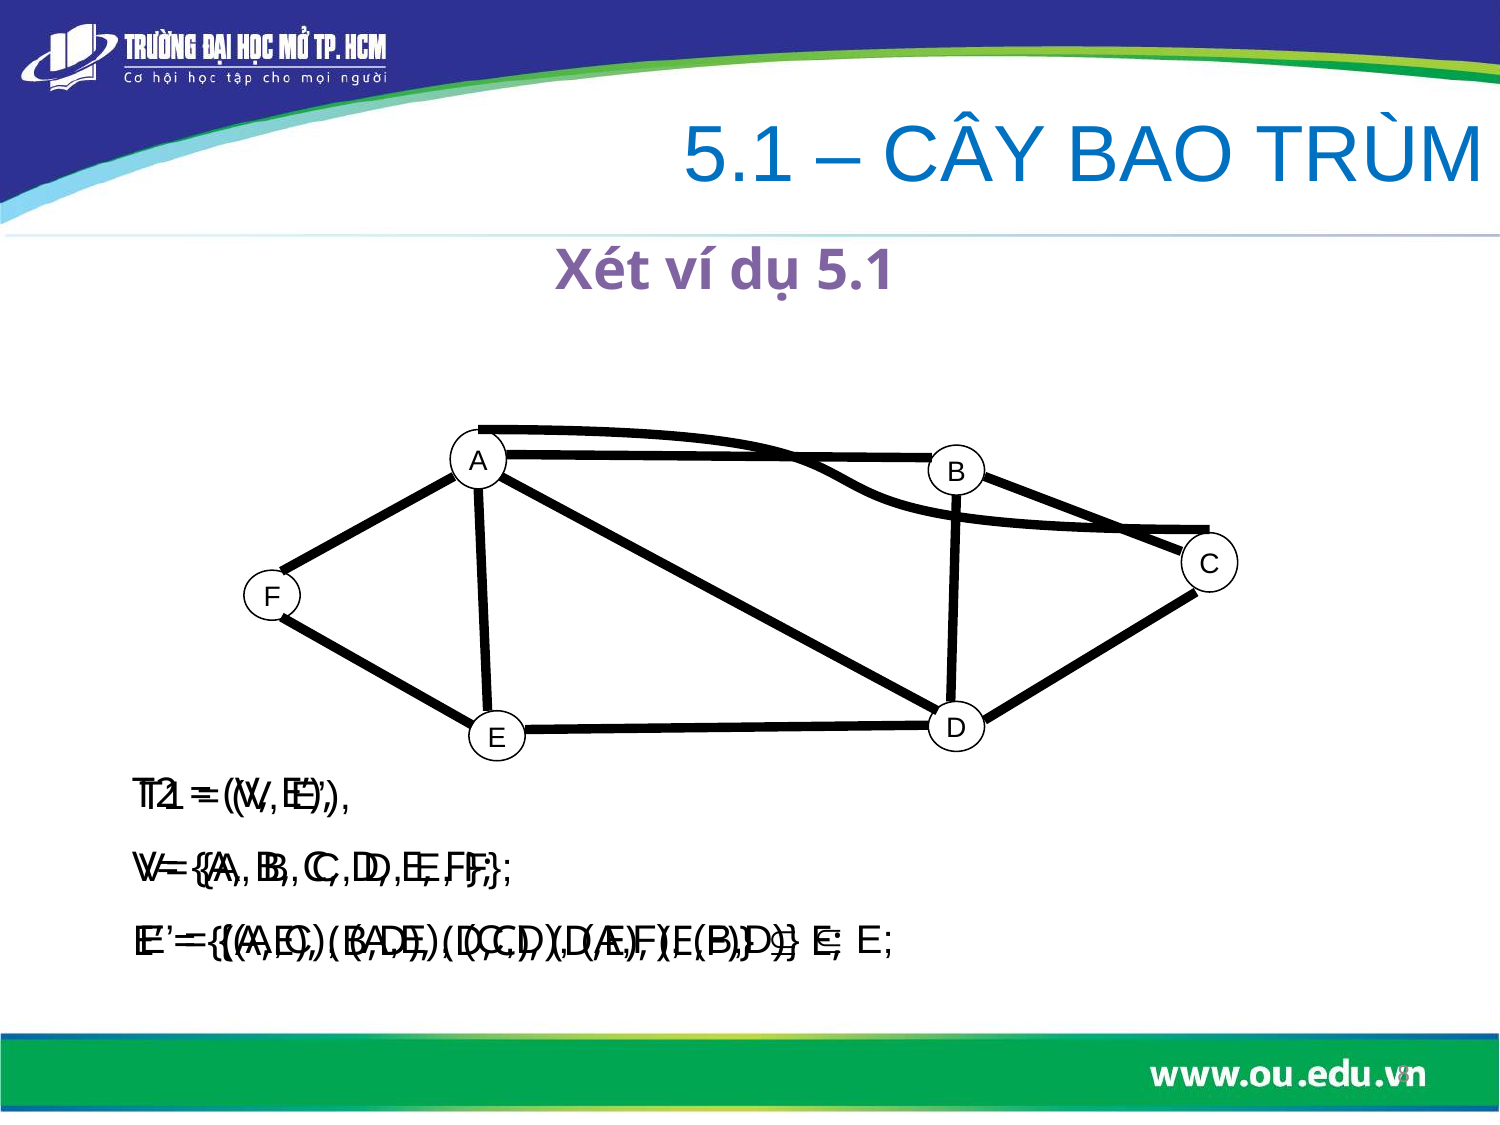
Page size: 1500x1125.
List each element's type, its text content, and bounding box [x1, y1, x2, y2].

text_box A [450, 429, 507, 489]
title Xét ví dụ 5.1 [79, 185, 788, 349]
text_box C [1181, 532, 1238, 593]
text_box T2 = (V, E’), V= {A, B, C, D, E, F}; E’ = {(A,E), (B,D), (D,C), (D,E), (E,F)}  E; [121, 736, 1446, 969]
text_box F [243, 570, 301, 621]
text_box 5.1 – CÂY BAO TRÙM [324, 74, 1500, 206]
picture [895, 726, 930, 736]
picture [0, 0, 1500, 1125]
list T1 = (V, E’), V= {A, B, C, D, E, F}; E’ = {(A,C), (A,E), (C,D), (A,F), (B,D)}  E; [123, 737, 1449, 970]
title Xét ví dụ 5.1 [898, 206, 1374, 349]
text_box D [928, 701, 985, 736]
text_box B [928, 445, 985, 496]
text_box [793, 113, 895, 846]
slide_number 8 [1074, 1042, 1425, 1103]
text_box [356, 654, 402, 680]
text_box E [468, 710, 526, 736]
